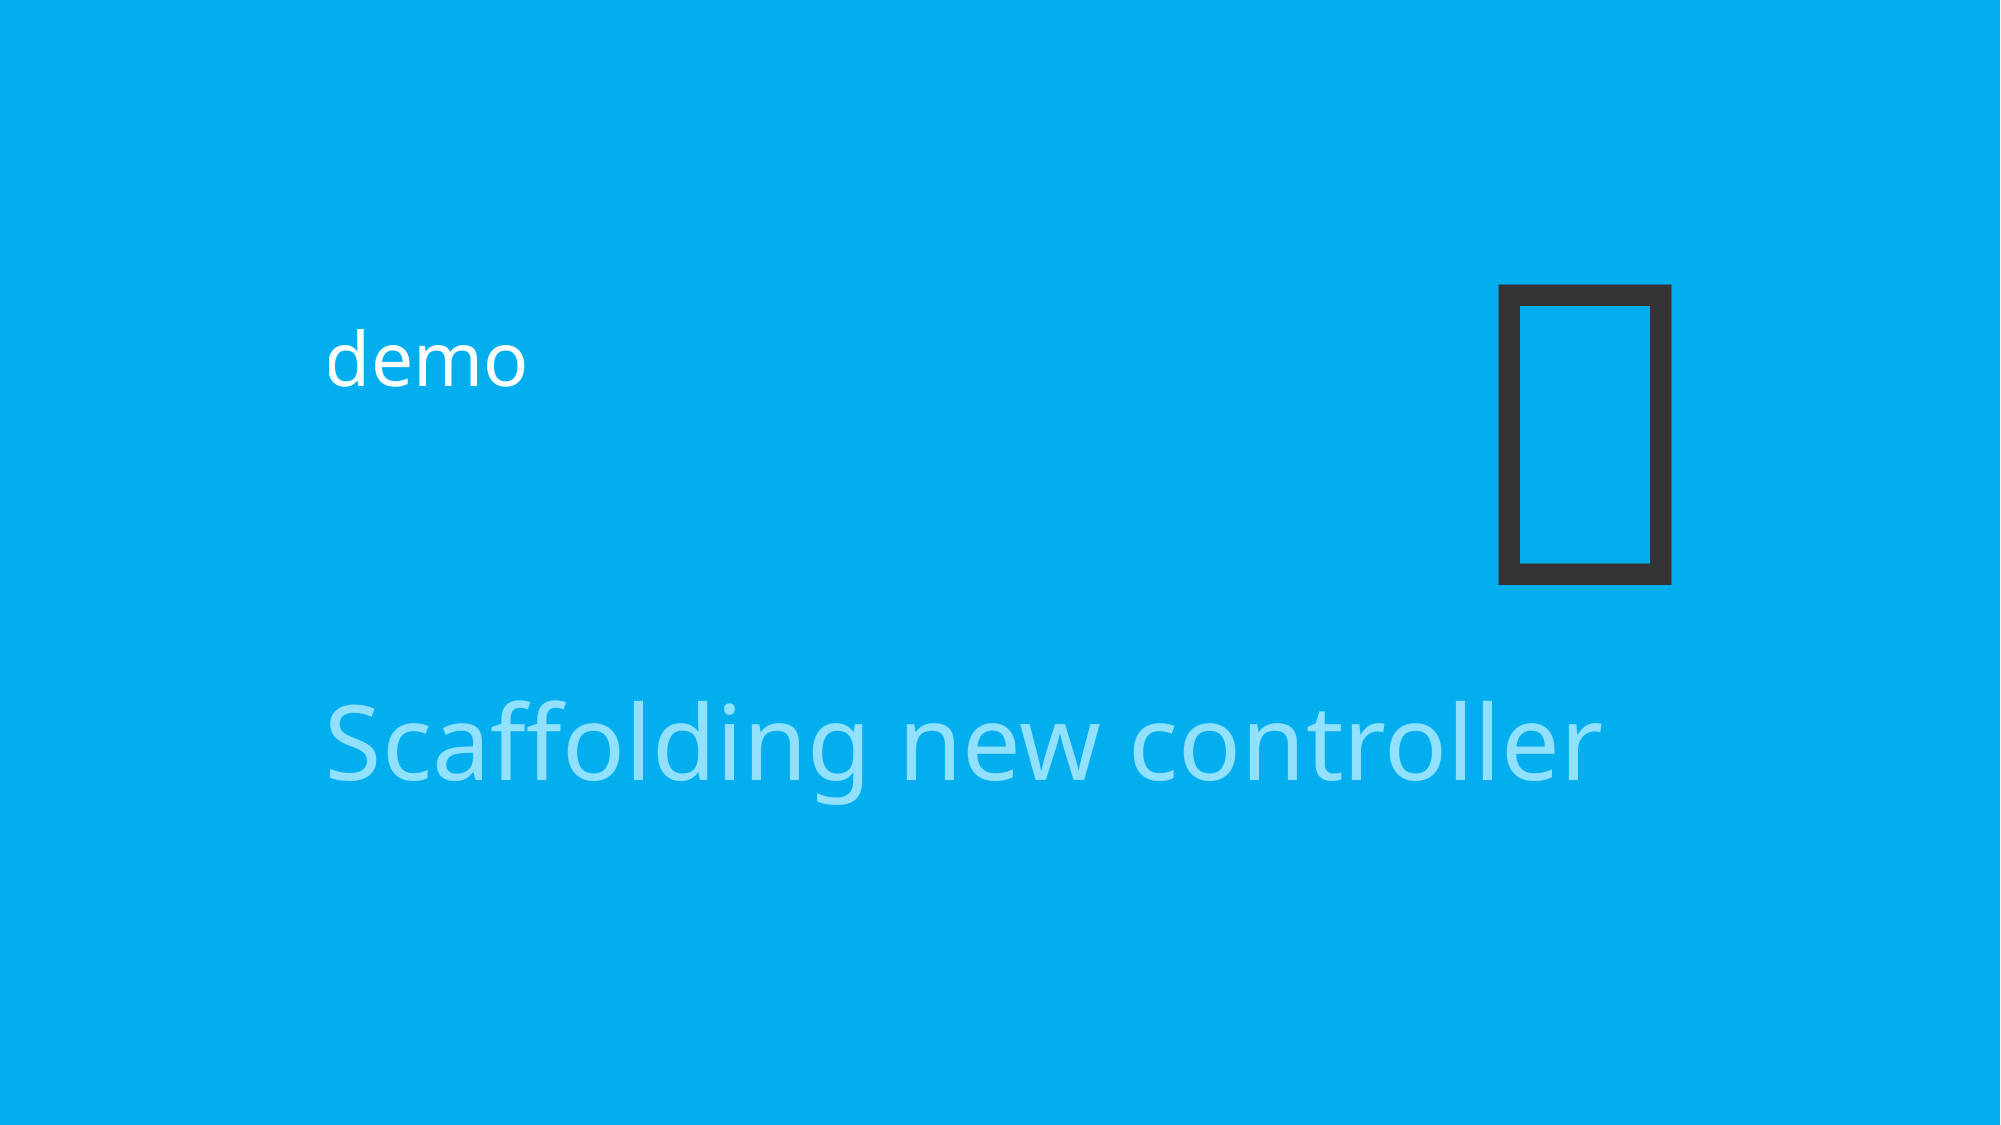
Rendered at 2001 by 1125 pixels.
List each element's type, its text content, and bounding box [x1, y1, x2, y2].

list Scaffolding new controller [309, 682, 1766, 892]
title demo [309, 237, 1000, 488]
